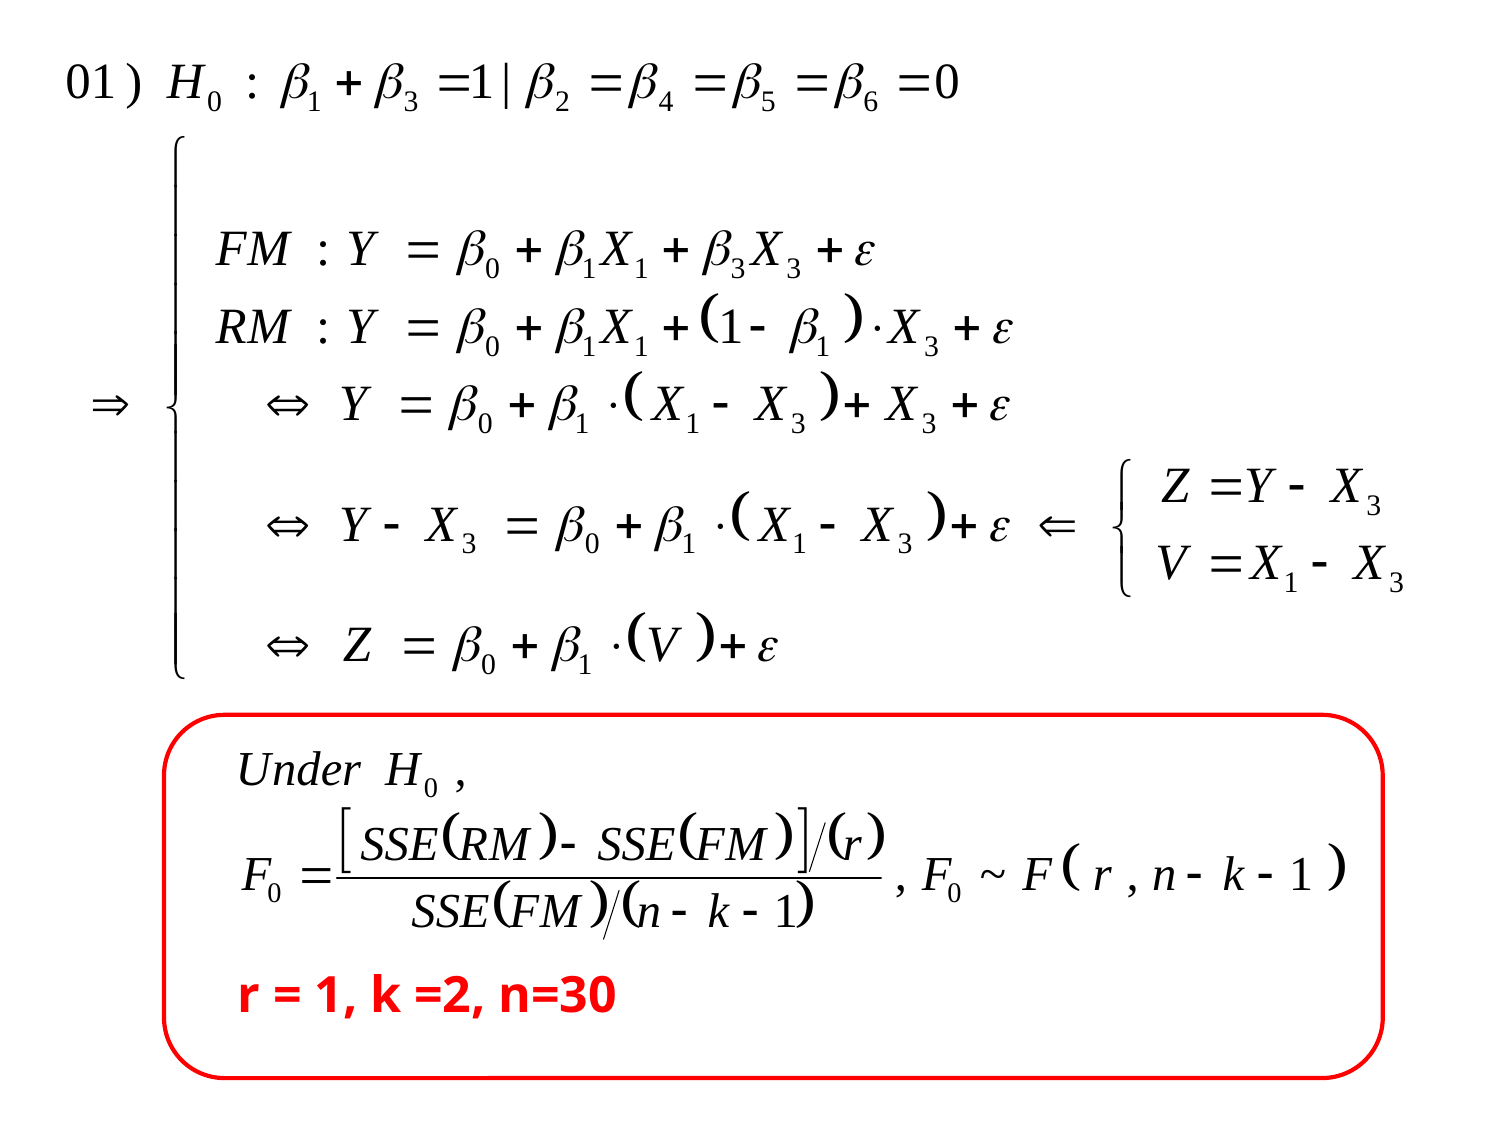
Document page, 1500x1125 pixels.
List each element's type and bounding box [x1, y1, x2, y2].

text_box [161, 712, 1385, 1081]
text_box [58, 46, 1416, 692]
text_box [232, 737, 1348, 950]
